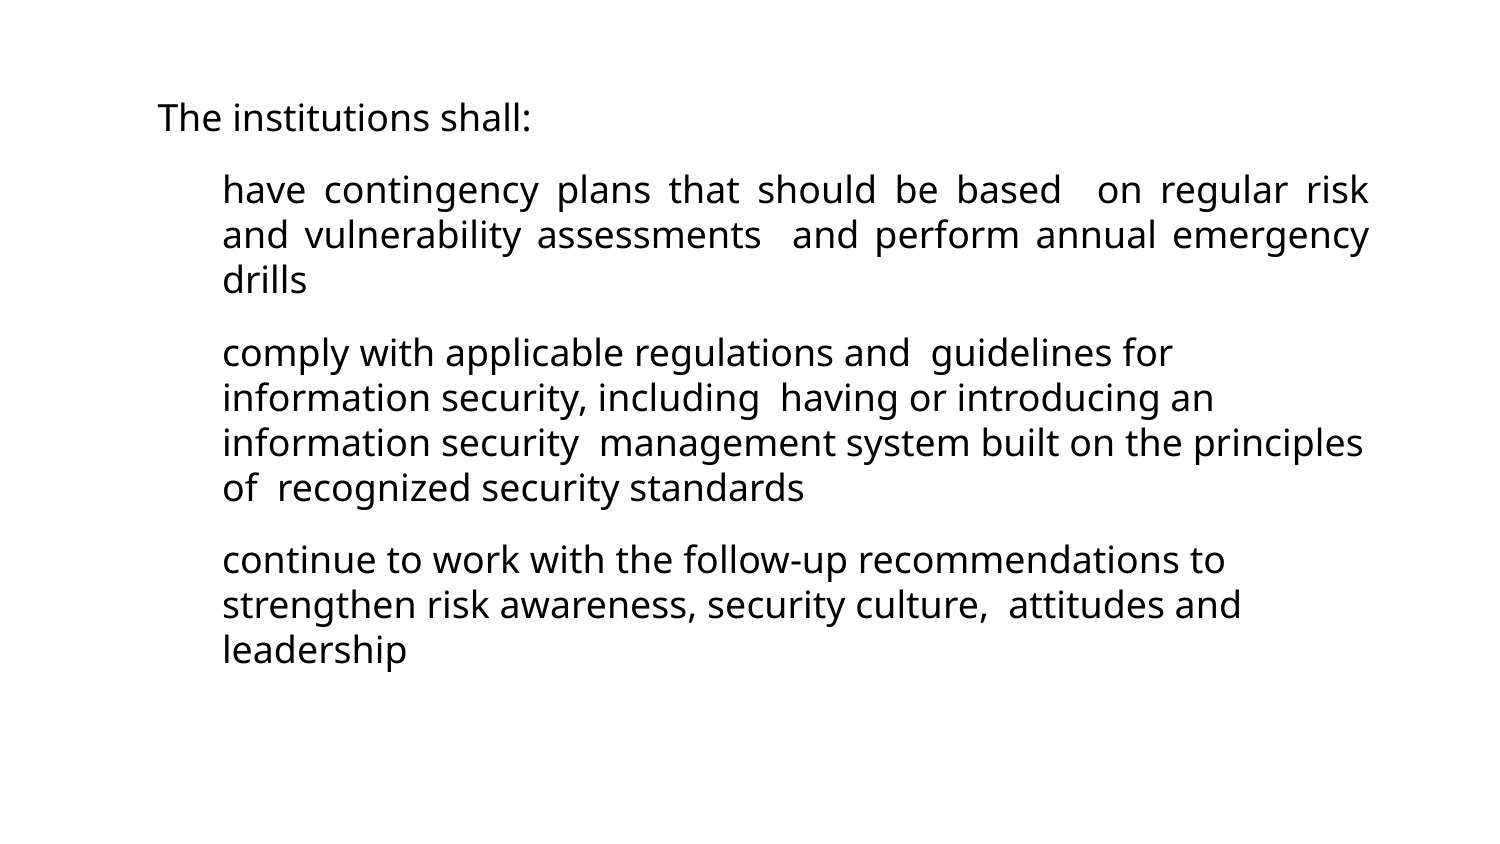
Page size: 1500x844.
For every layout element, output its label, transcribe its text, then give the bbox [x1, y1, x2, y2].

text_box The institutions shall: have contingency plans that should be based on regular risk and vulnerability assessments and perform annual emergency drills comply with applicable regulations and guidelines for information security, including having or introducing an information security management system built on the principles of recognized security standards continue to work with the follow-up recommendations to strengthen risk awareness, security culture, attitudes and leadership [155, 93, 1387, 709]
